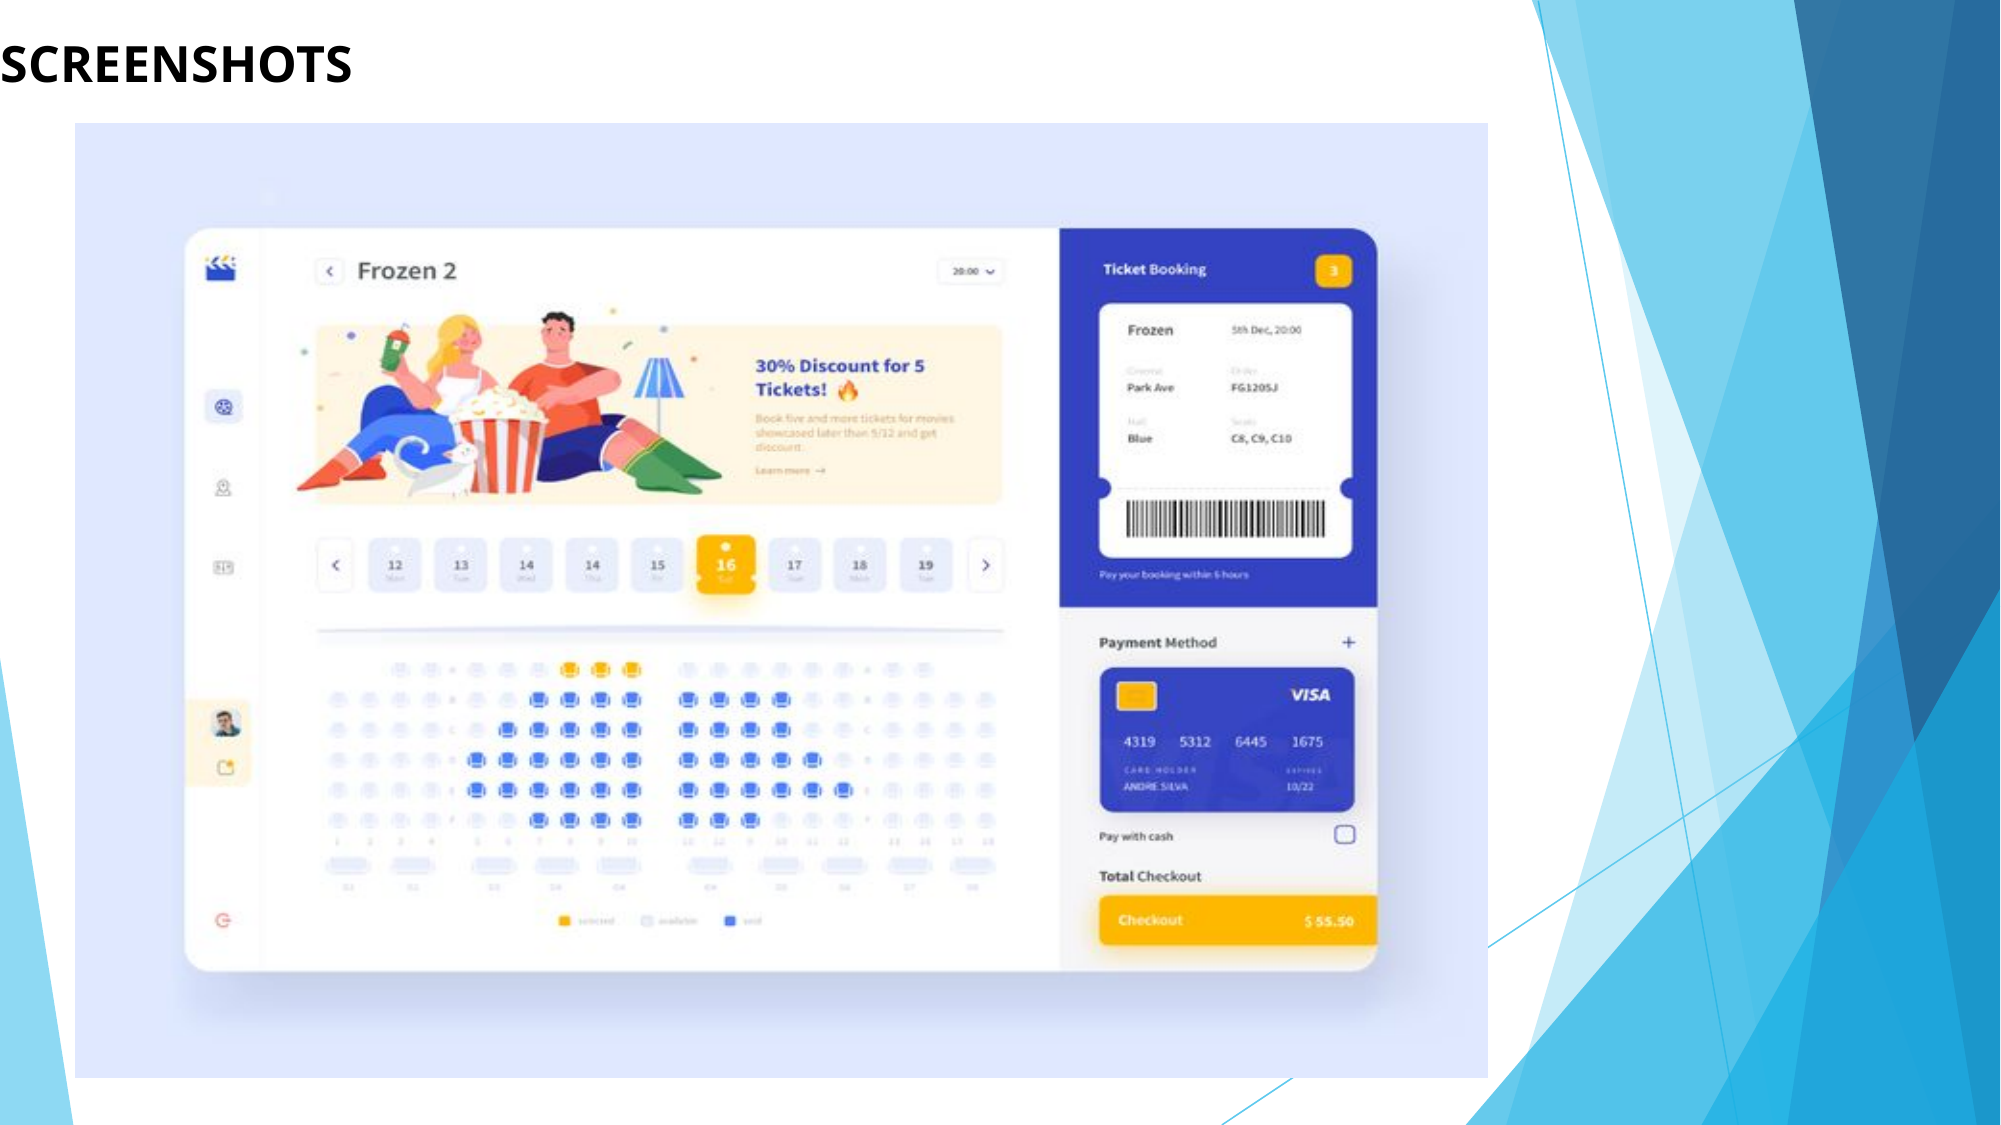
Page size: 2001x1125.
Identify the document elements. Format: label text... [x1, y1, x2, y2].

picture [74, 123, 1488, 1079]
text_box SCREENSHOTS [0, 24, 368, 100]
